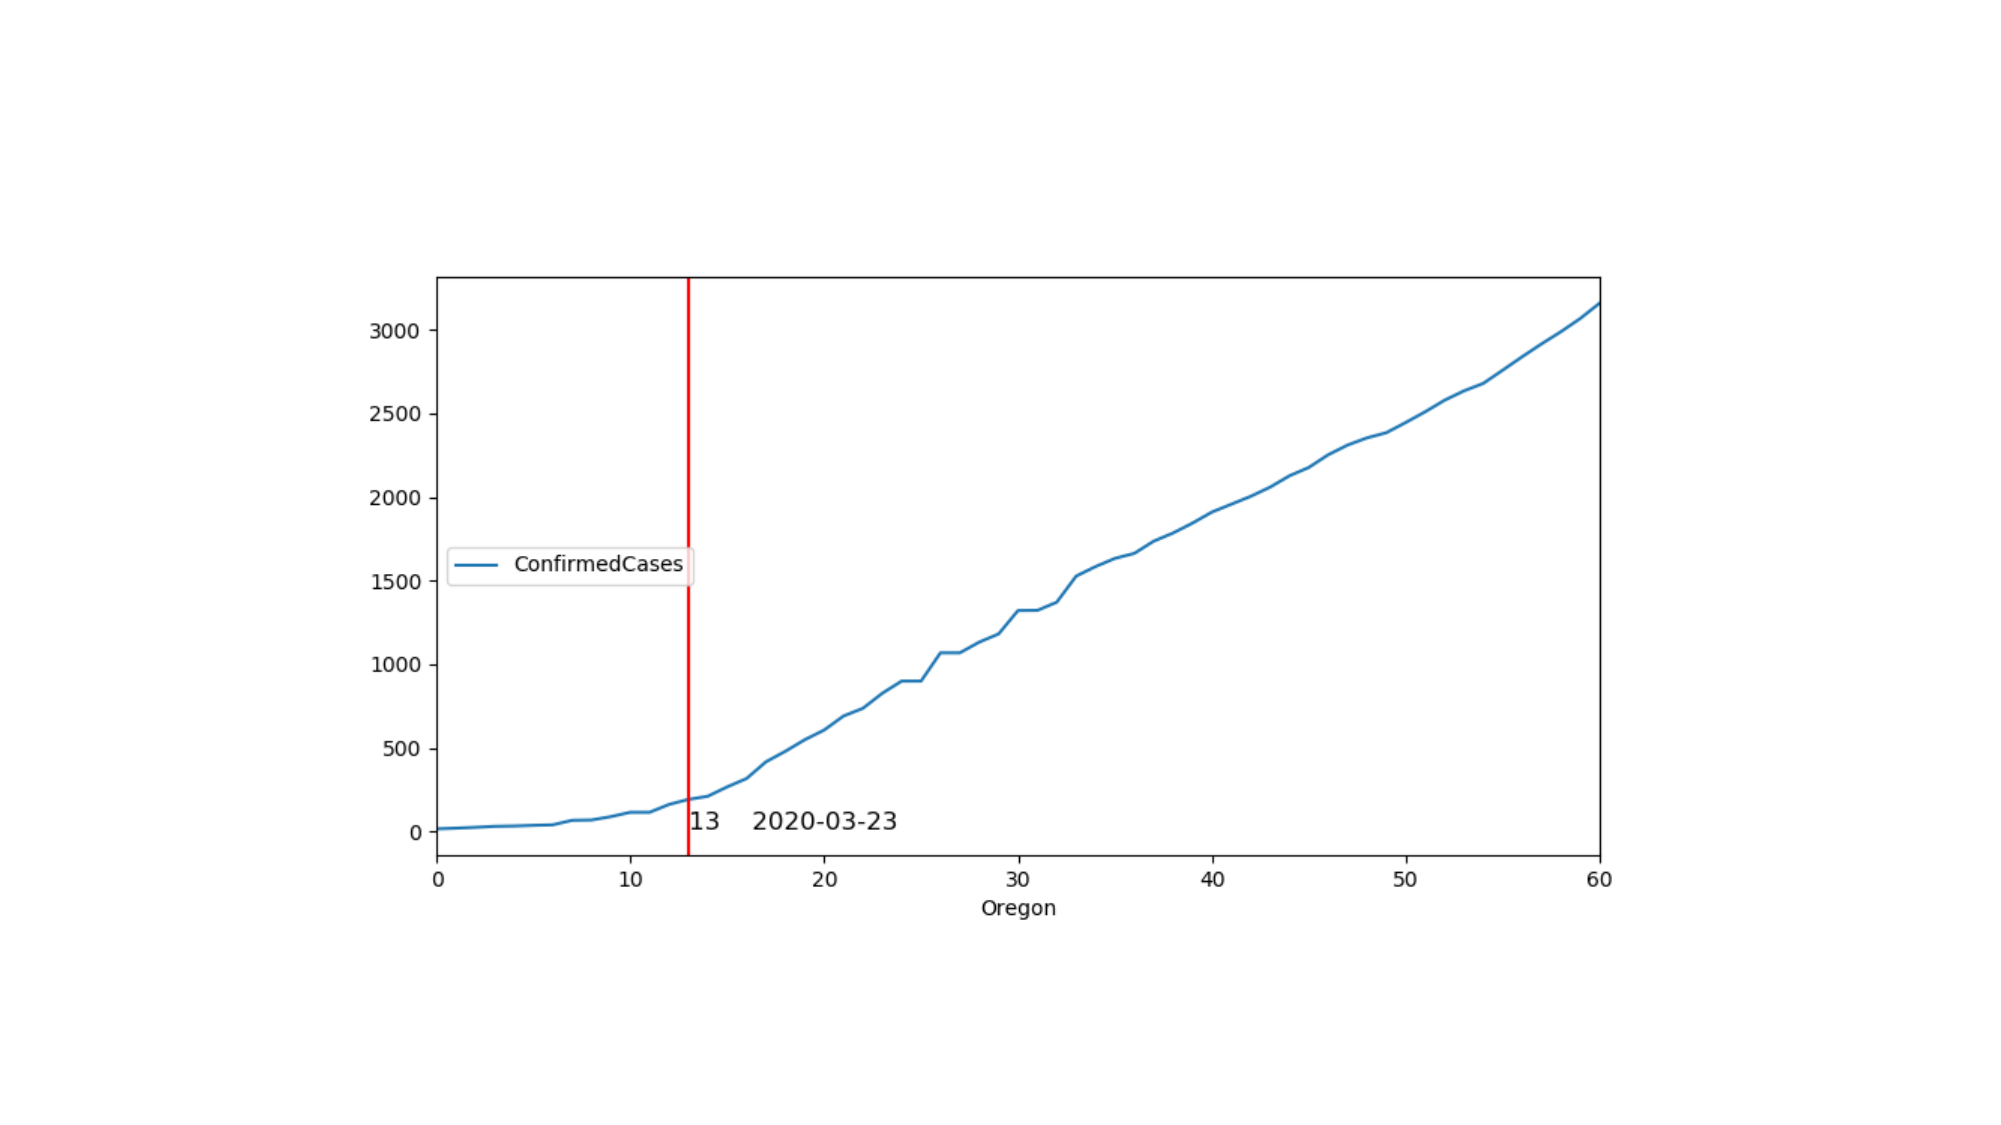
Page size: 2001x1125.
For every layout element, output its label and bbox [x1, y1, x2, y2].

picture [249, 187, 1750, 938]
